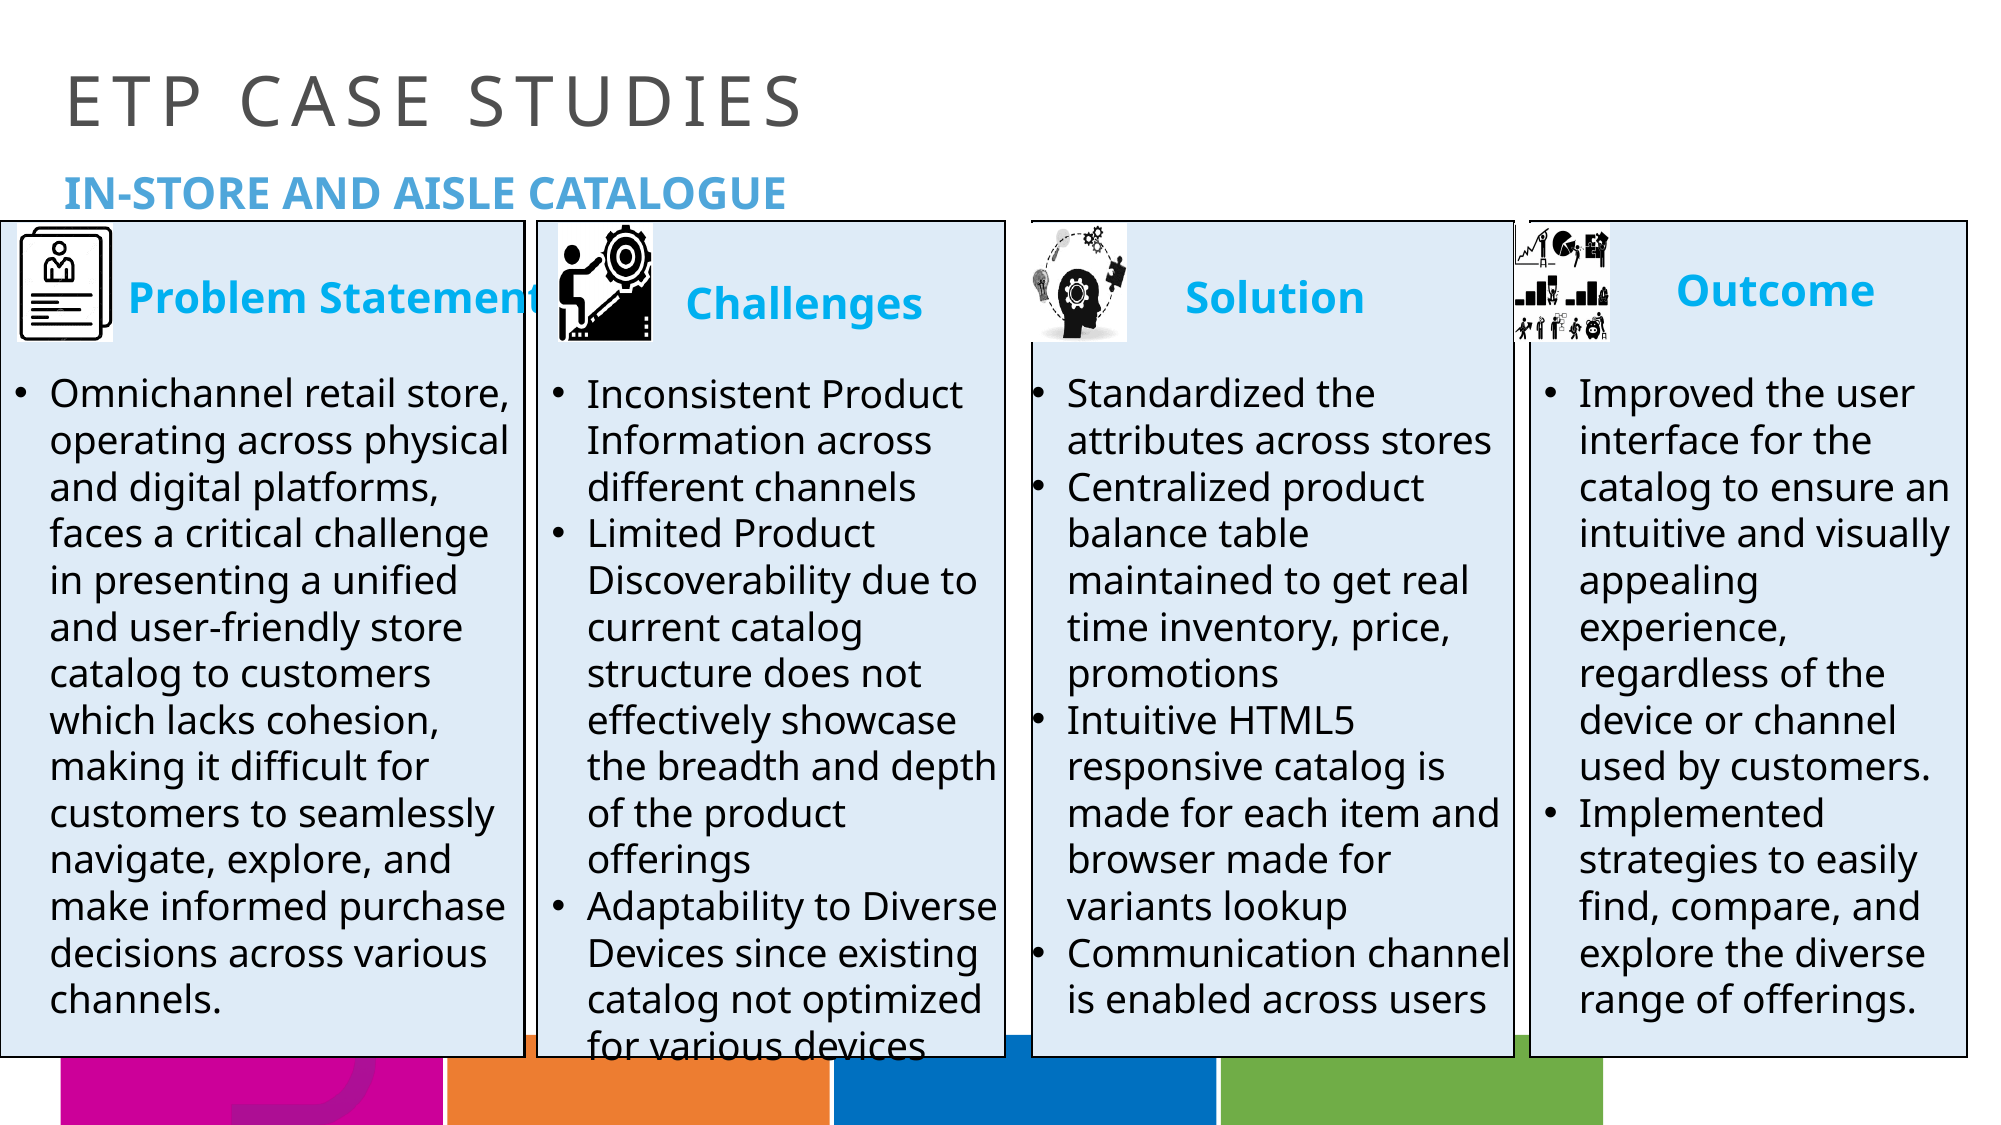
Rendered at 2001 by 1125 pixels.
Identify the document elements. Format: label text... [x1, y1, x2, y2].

picture [1031, 223, 1127, 342]
picture [1514, 223, 1610, 342]
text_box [1529, 221, 1967, 1058]
picture [558, 223, 653, 342]
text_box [1031, 221, 1515, 1124]
text_box IN-STORE AND AISLE Catalogue [44, 128, 1955, 203]
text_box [0, 221, 569, 1125]
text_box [536, 221, 1006, 1124]
text_box ETP case studies [44, 67, 1781, 128]
picture [17, 223, 113, 342]
